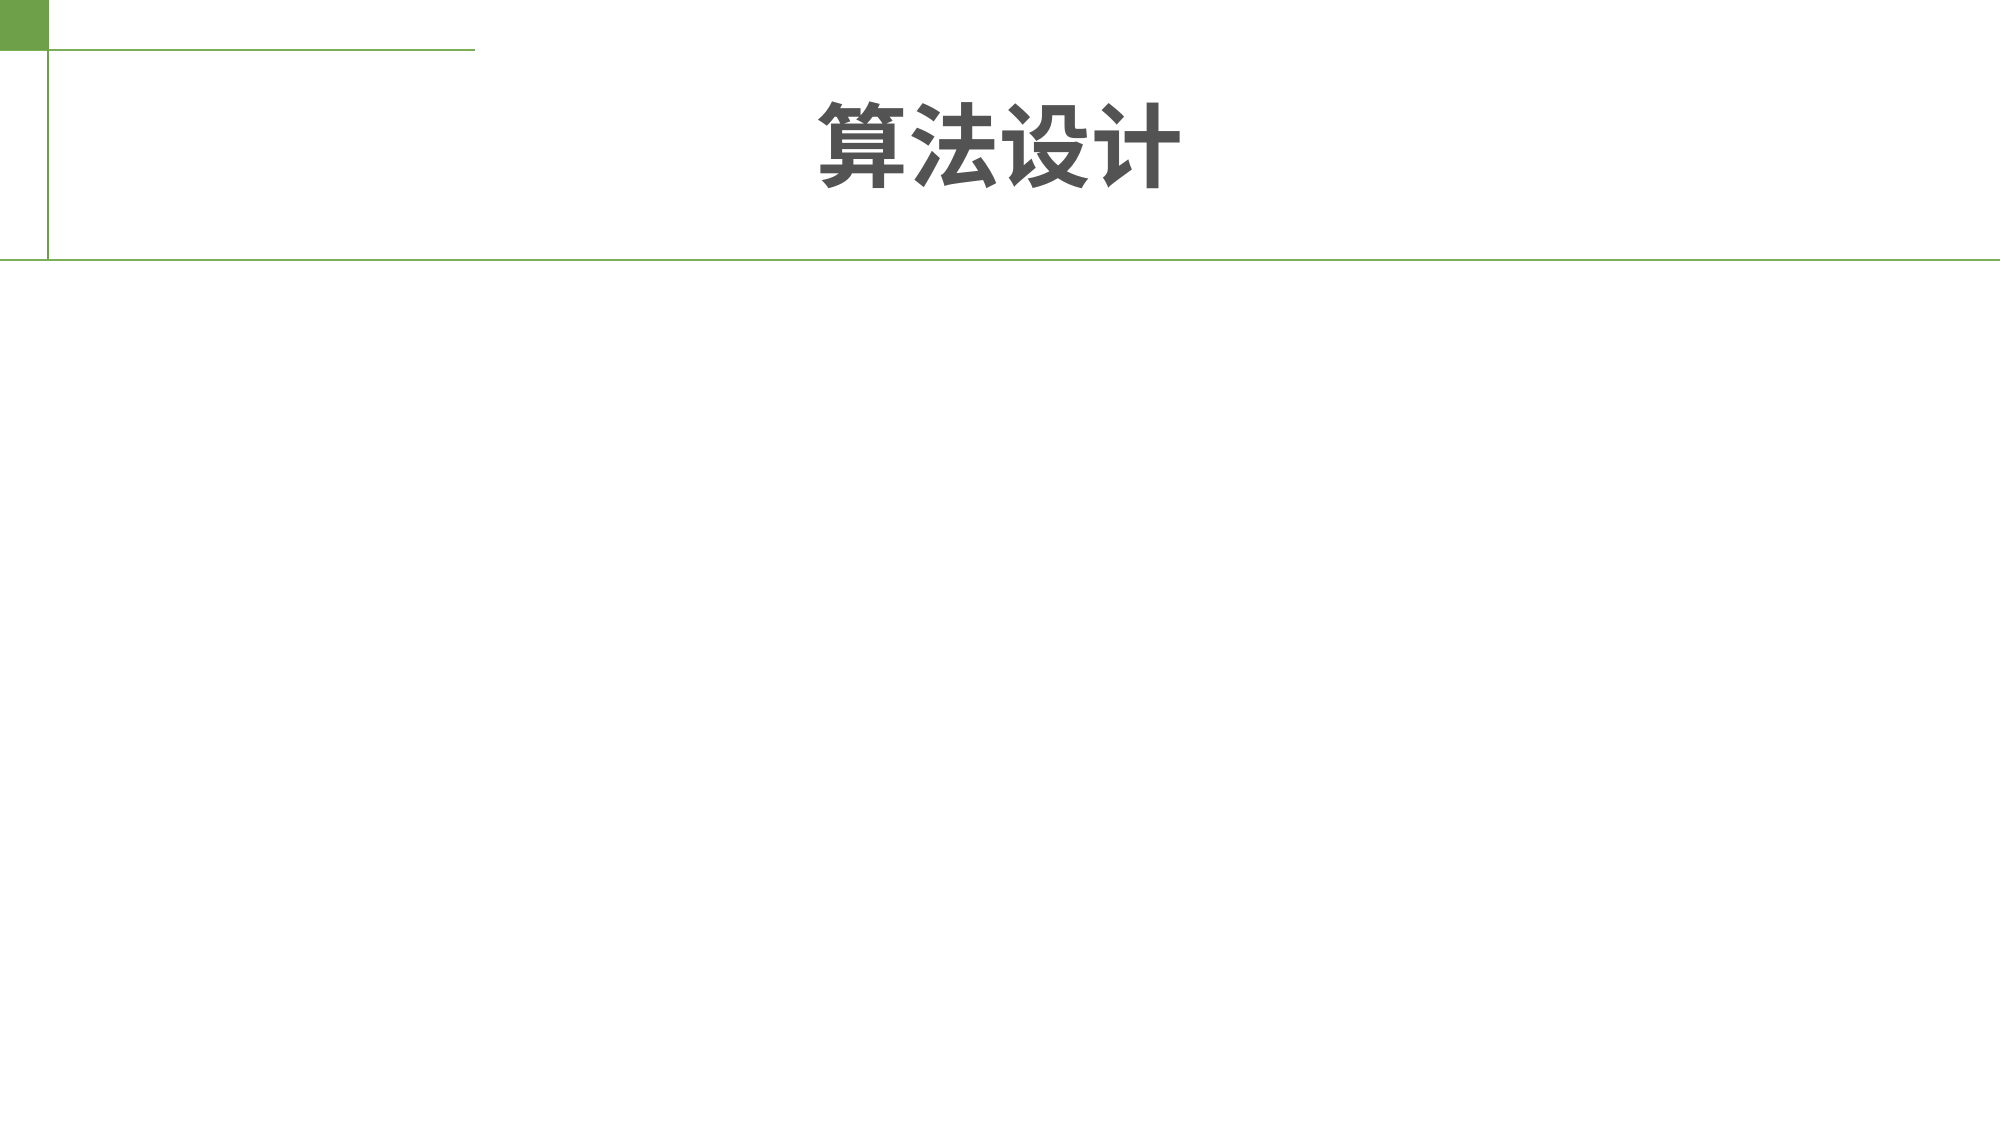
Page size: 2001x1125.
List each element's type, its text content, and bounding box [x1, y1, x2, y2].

text_box 算法设计 [801, 81, 1199, 206]
text_box [0, 0, 47, 49]
